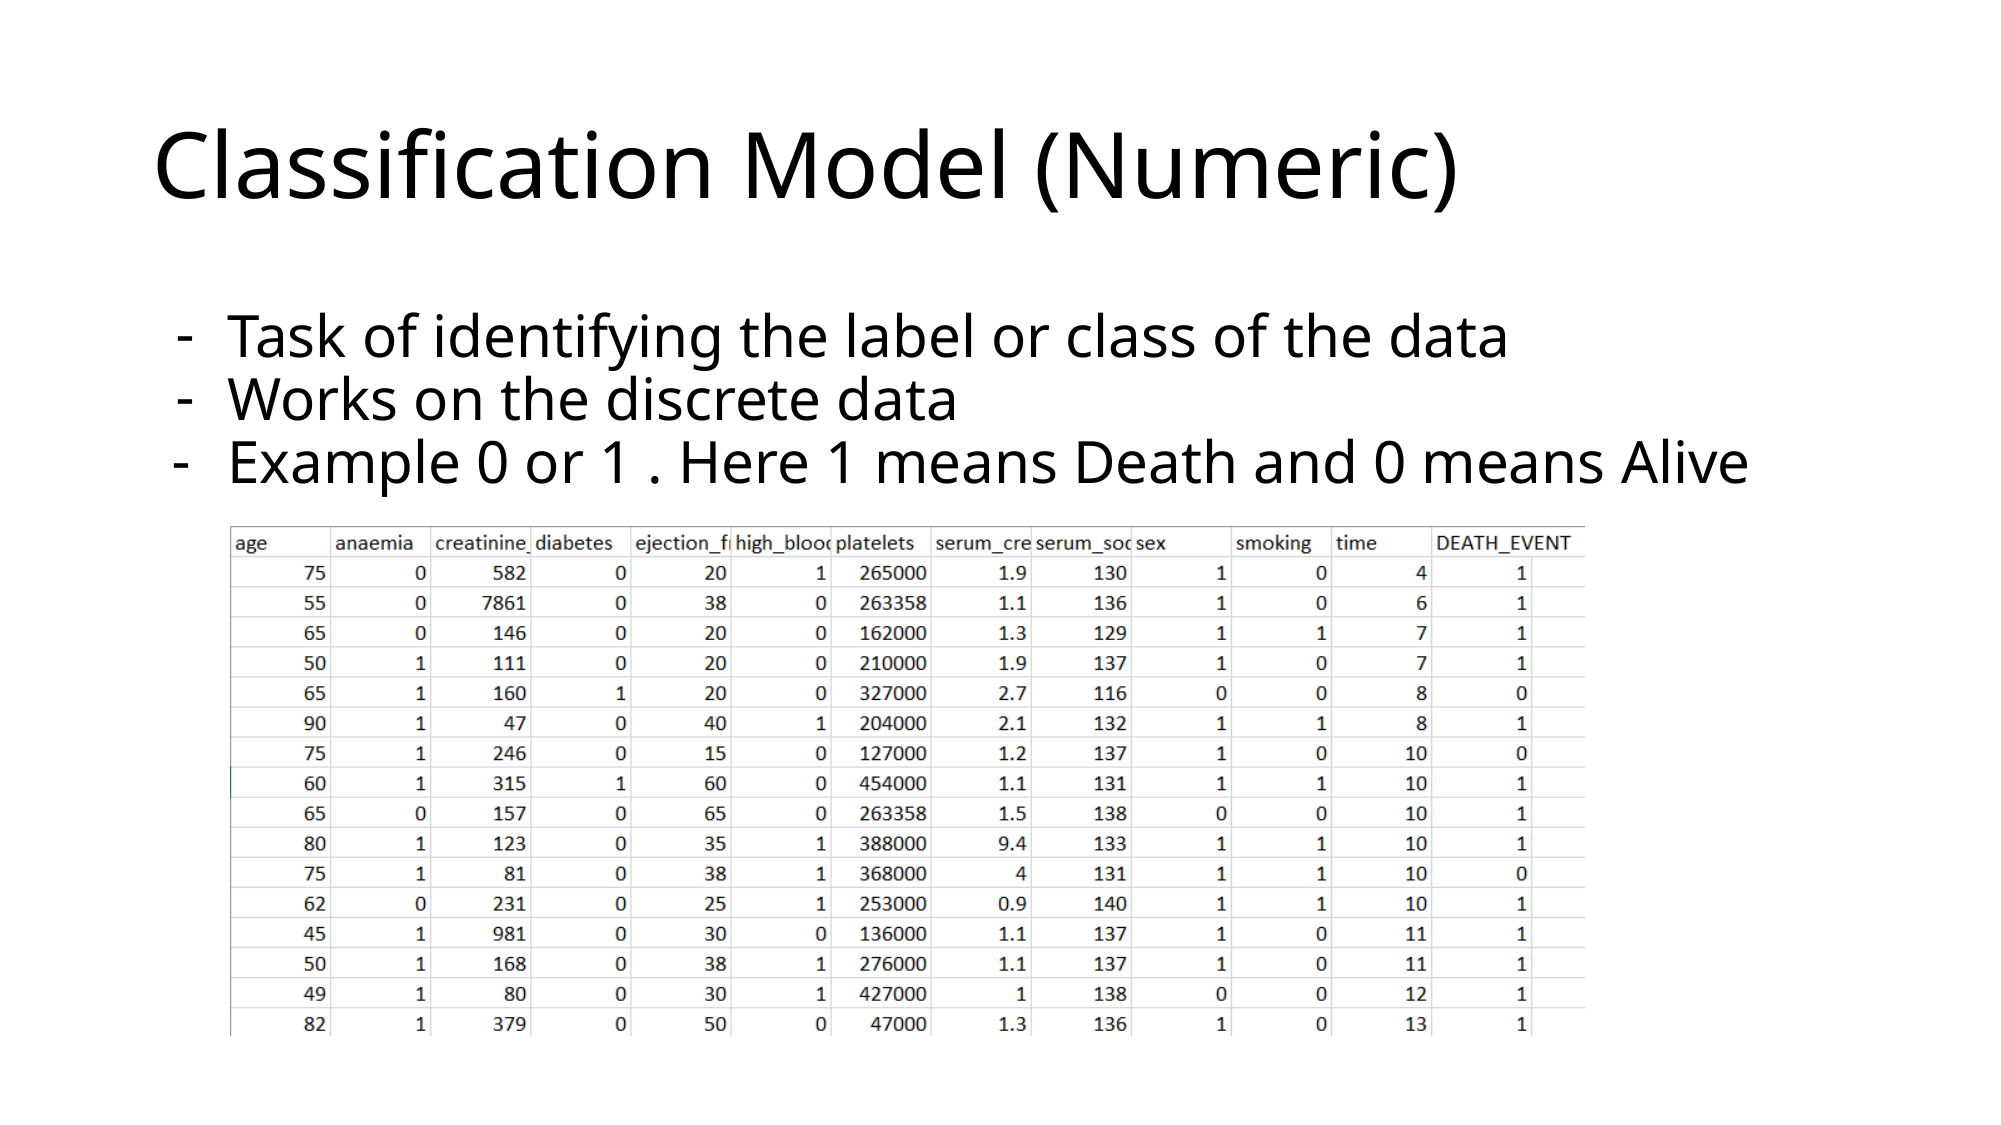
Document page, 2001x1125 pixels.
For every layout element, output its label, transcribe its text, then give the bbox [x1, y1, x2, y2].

picture [230, 526, 1585, 1036]
title Classification Model (Numeric) [137, 59, 1863, 278]
list Task of identifying the label or class of the data Works on the discrete data Example 0 or 1 . Here 1 means Death and 0 means Alive [137, 299, 1863, 1014]
